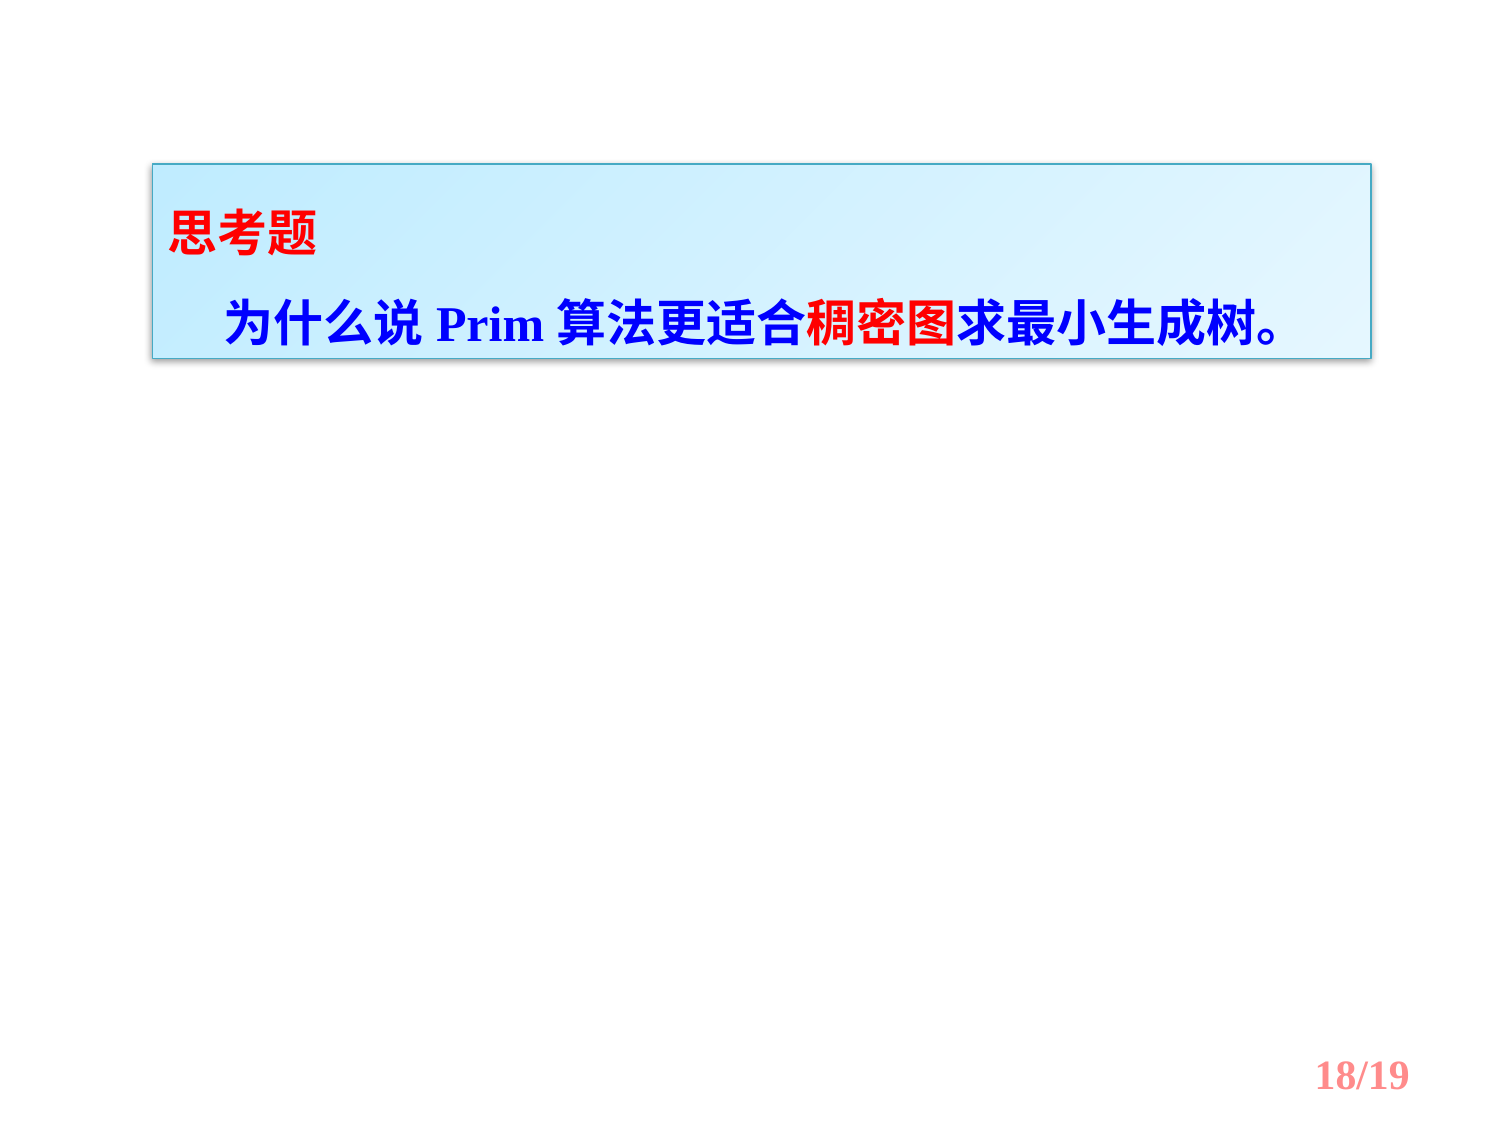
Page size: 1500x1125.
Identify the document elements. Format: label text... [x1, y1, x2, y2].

slide_number 18/19 [1074, 1042, 1425, 1103]
text_box 思考题 为什么说Prim算法更适合稠密图求最小生成树。 [152, 163, 1372, 359]
